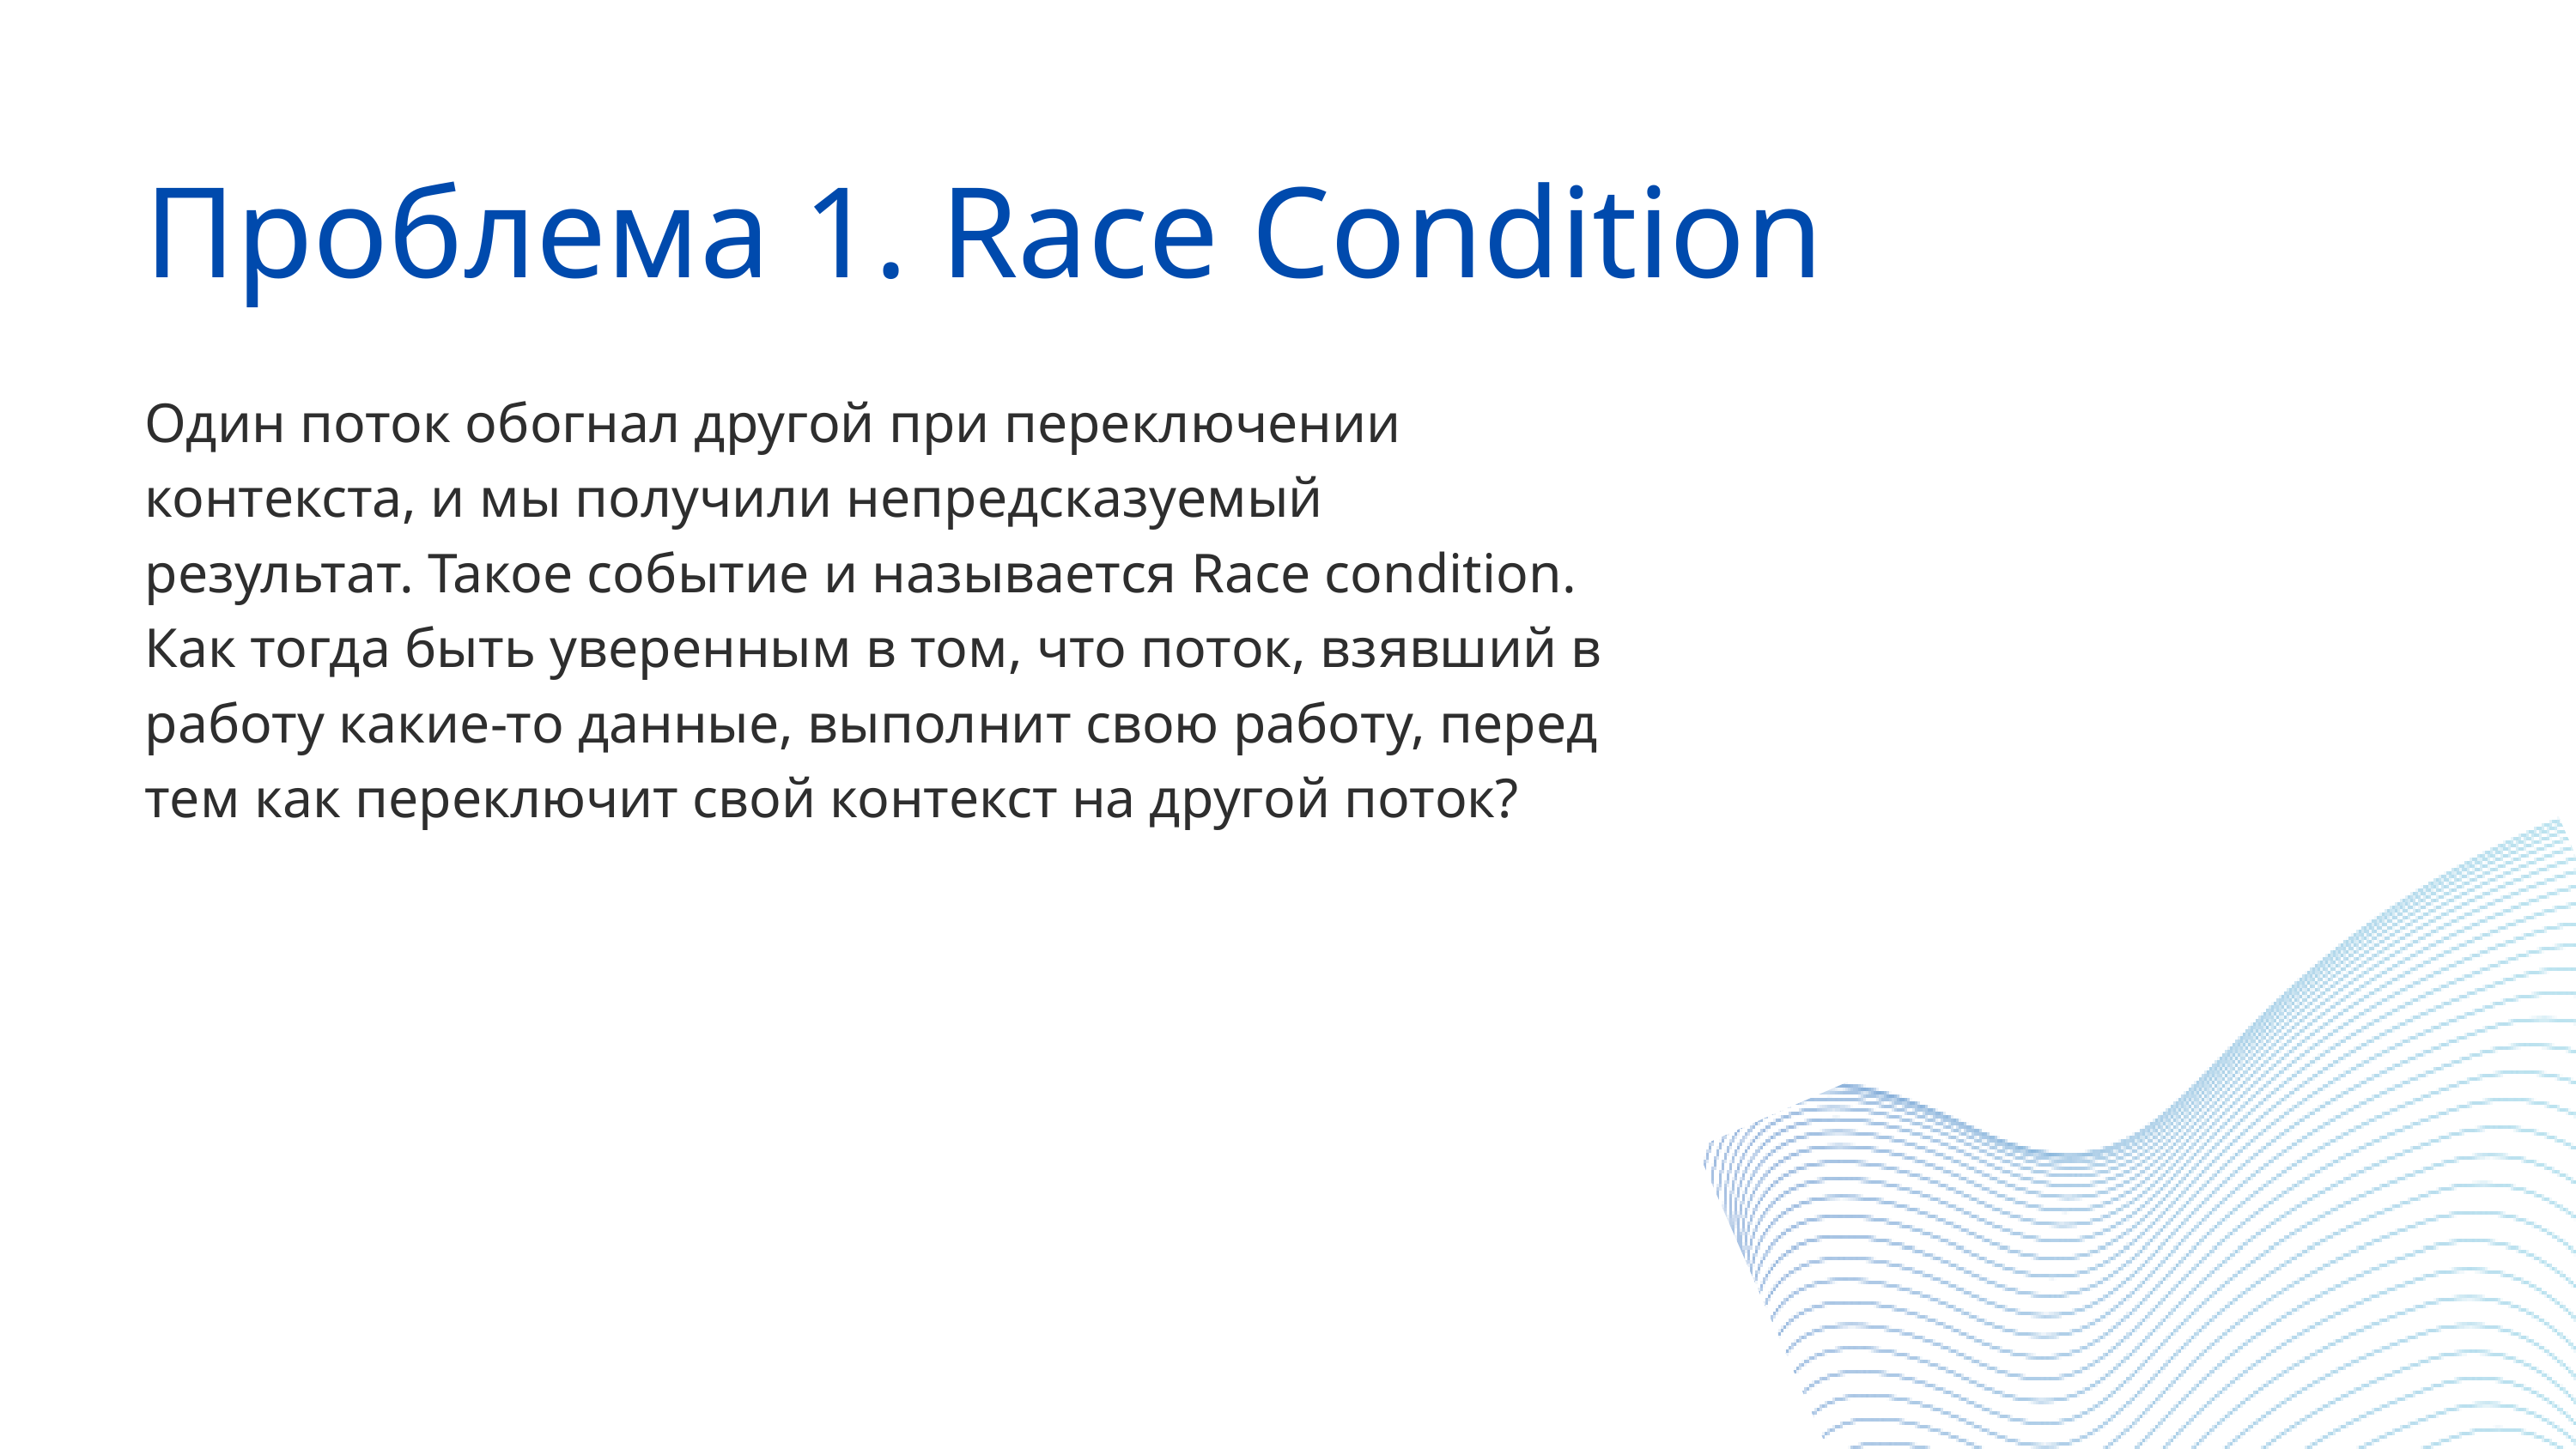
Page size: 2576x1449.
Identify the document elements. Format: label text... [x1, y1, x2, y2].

text_box Проблема 1. Race Condition [144, 127, 2185, 303]
text_box Один поток обогнал другой при переключении контекста, и мы получили непредсказуемый результат. Такое событие и называется Race condition. Как тогда быть уверенным в том, что поток, взявший в работу какие-то данные, выполнит свою работу, перед тем как переключит свой контекст на другой поток? [144, 378, 1606, 829]
text_box [1696, 779, 2576, 1449]
